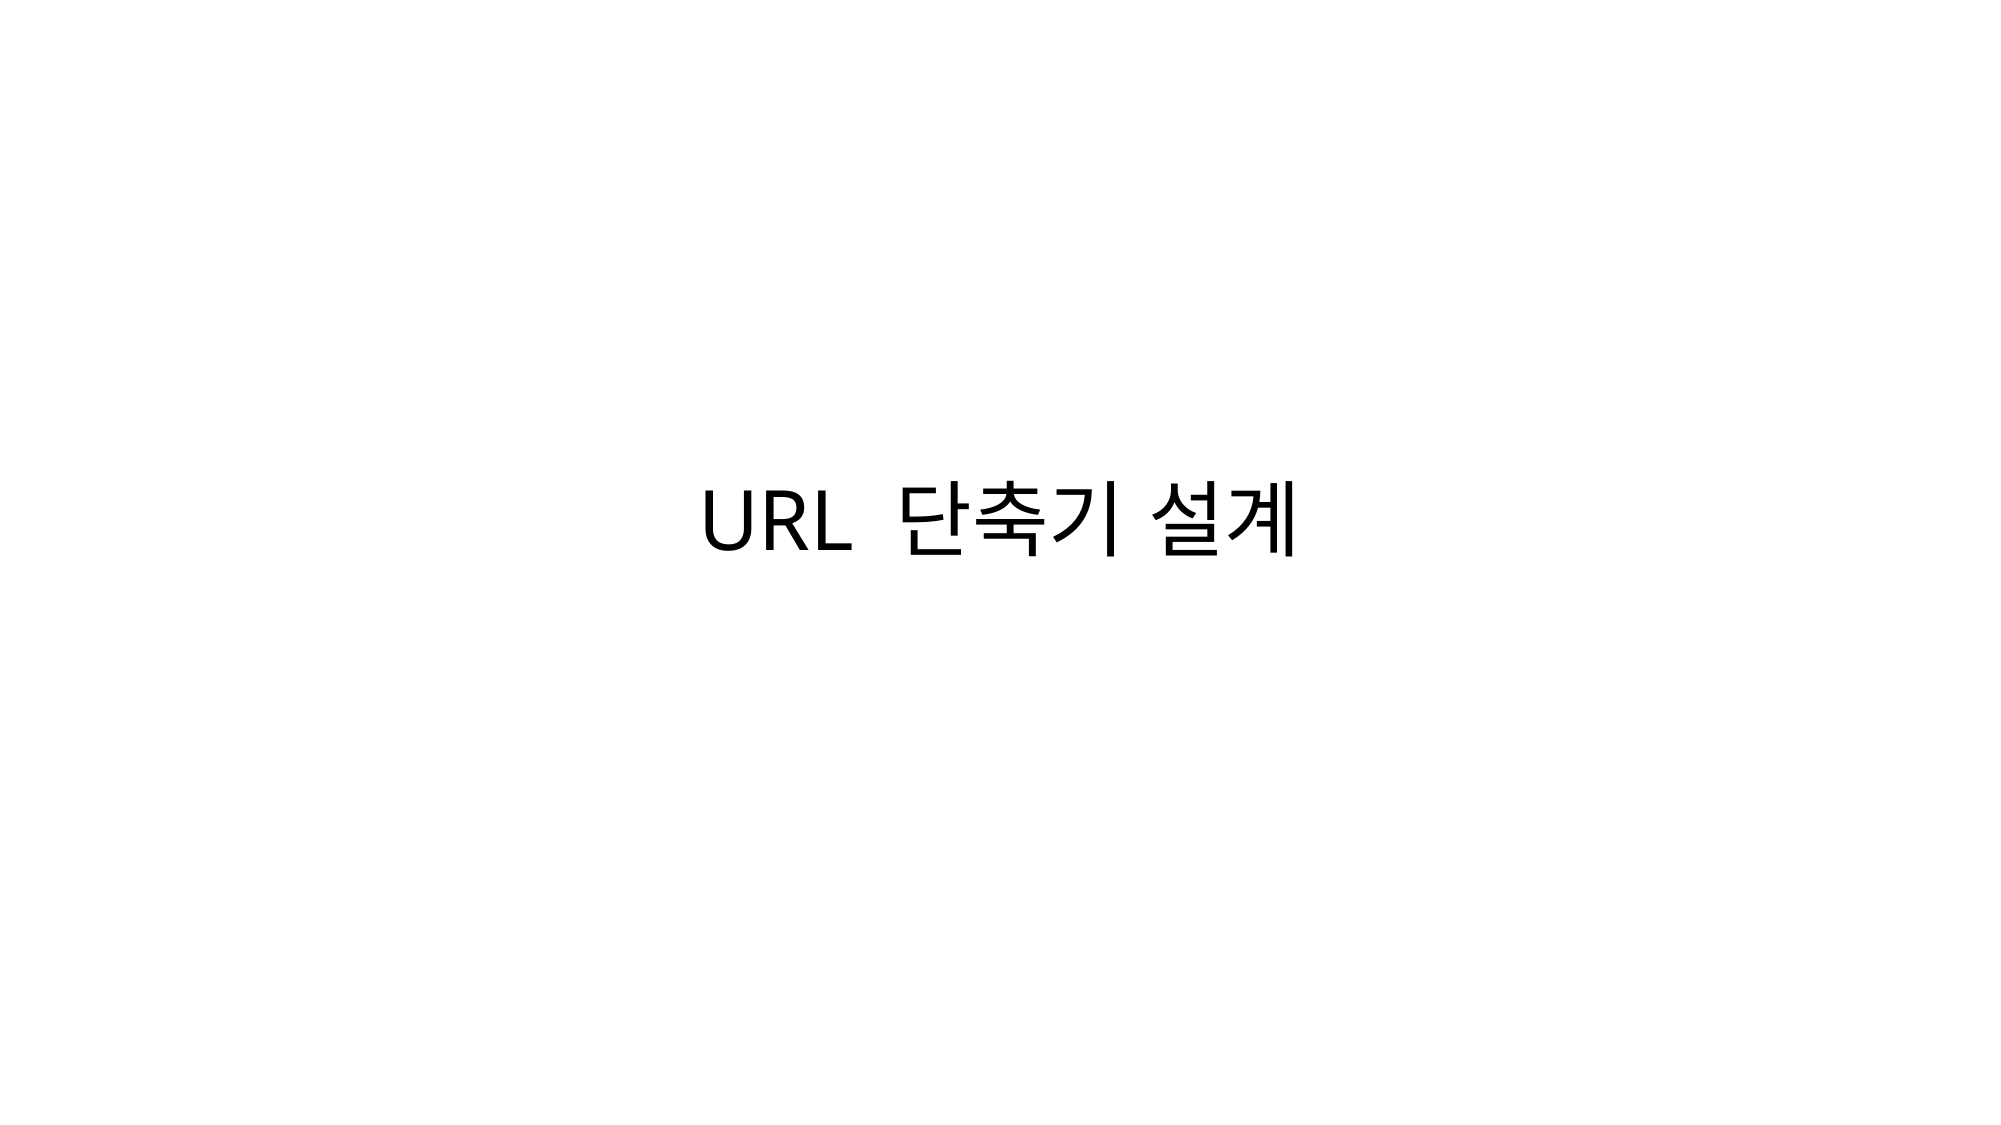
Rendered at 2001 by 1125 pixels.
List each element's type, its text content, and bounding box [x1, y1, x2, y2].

title URL 단축기 설계 [249, 184, 1750, 576]
